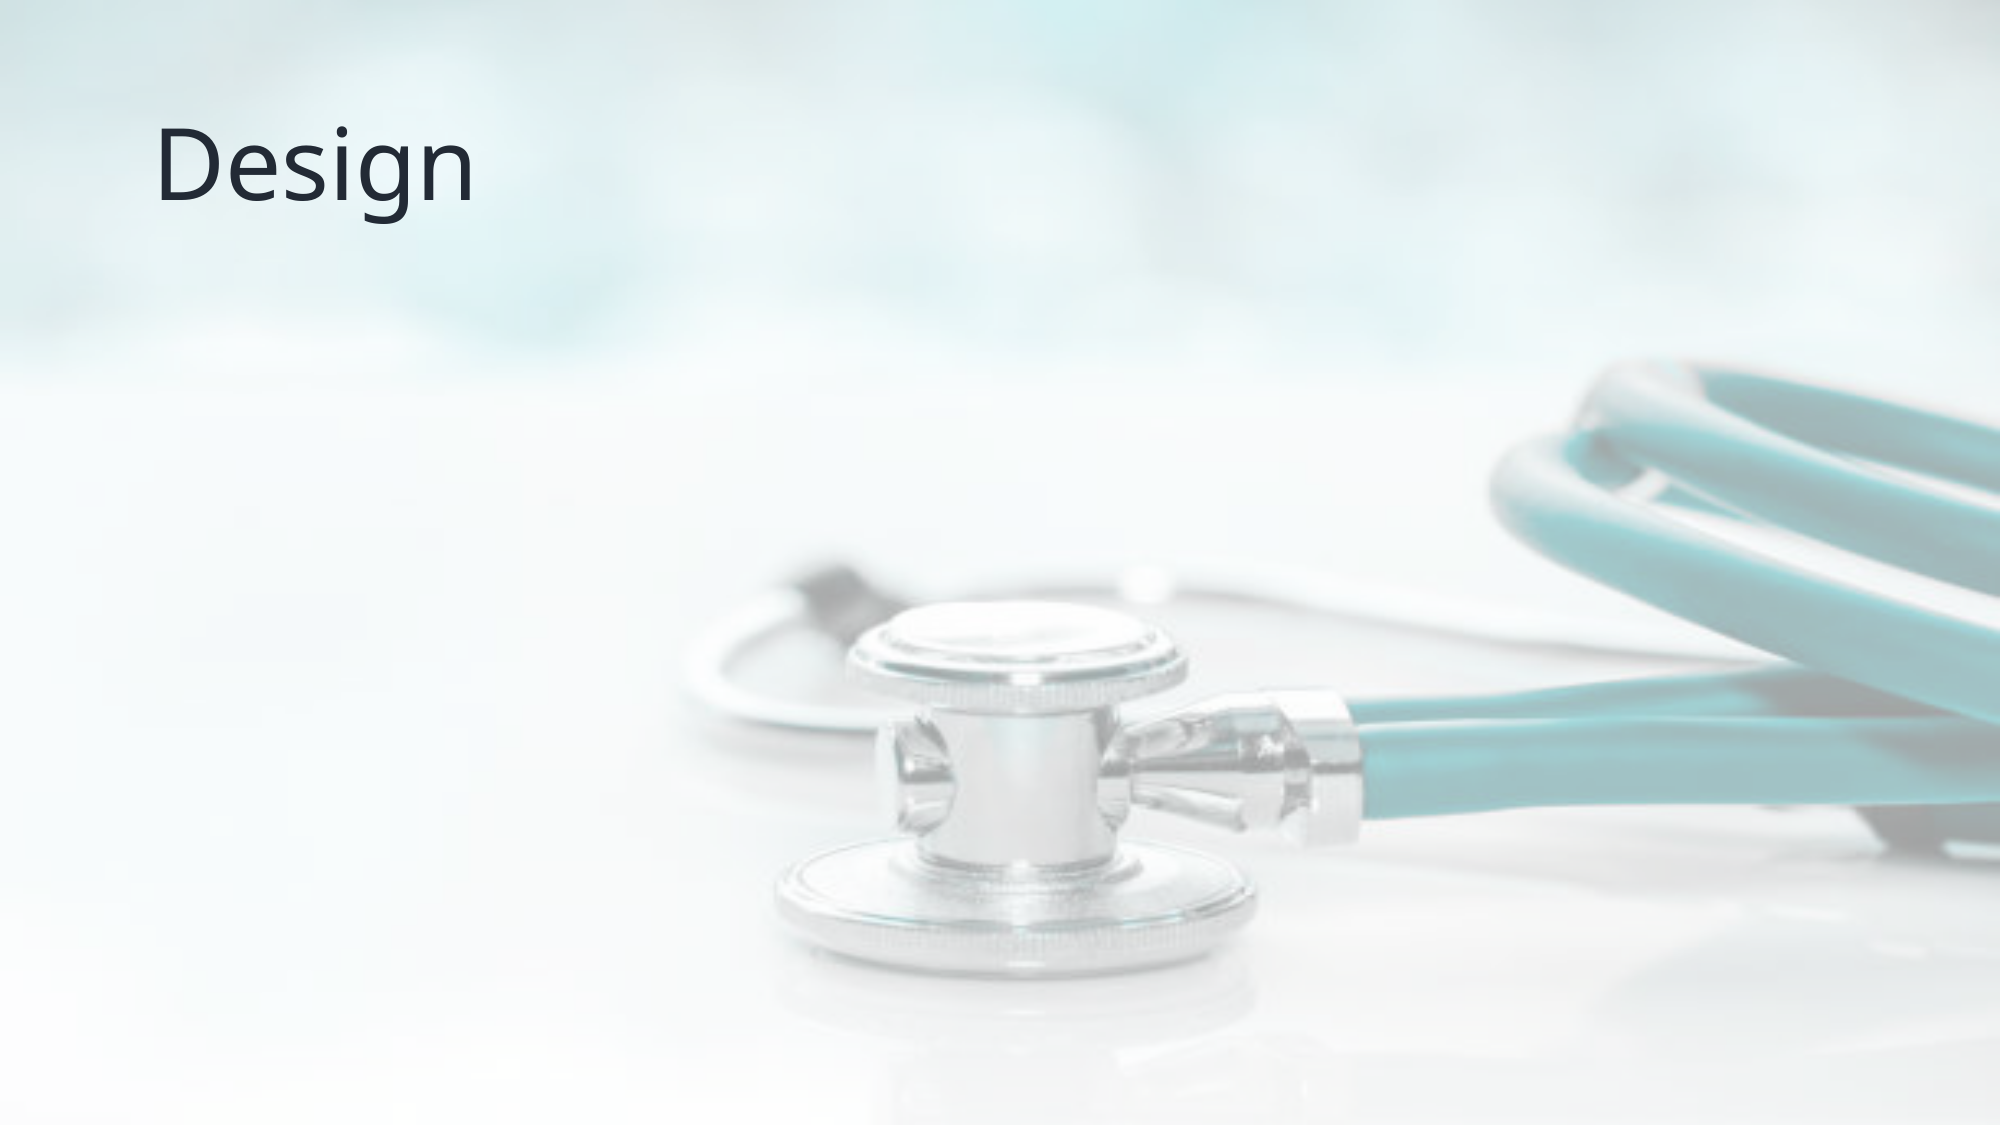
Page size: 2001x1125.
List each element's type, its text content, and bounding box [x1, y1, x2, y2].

title Design [137, 59, 1863, 278]
